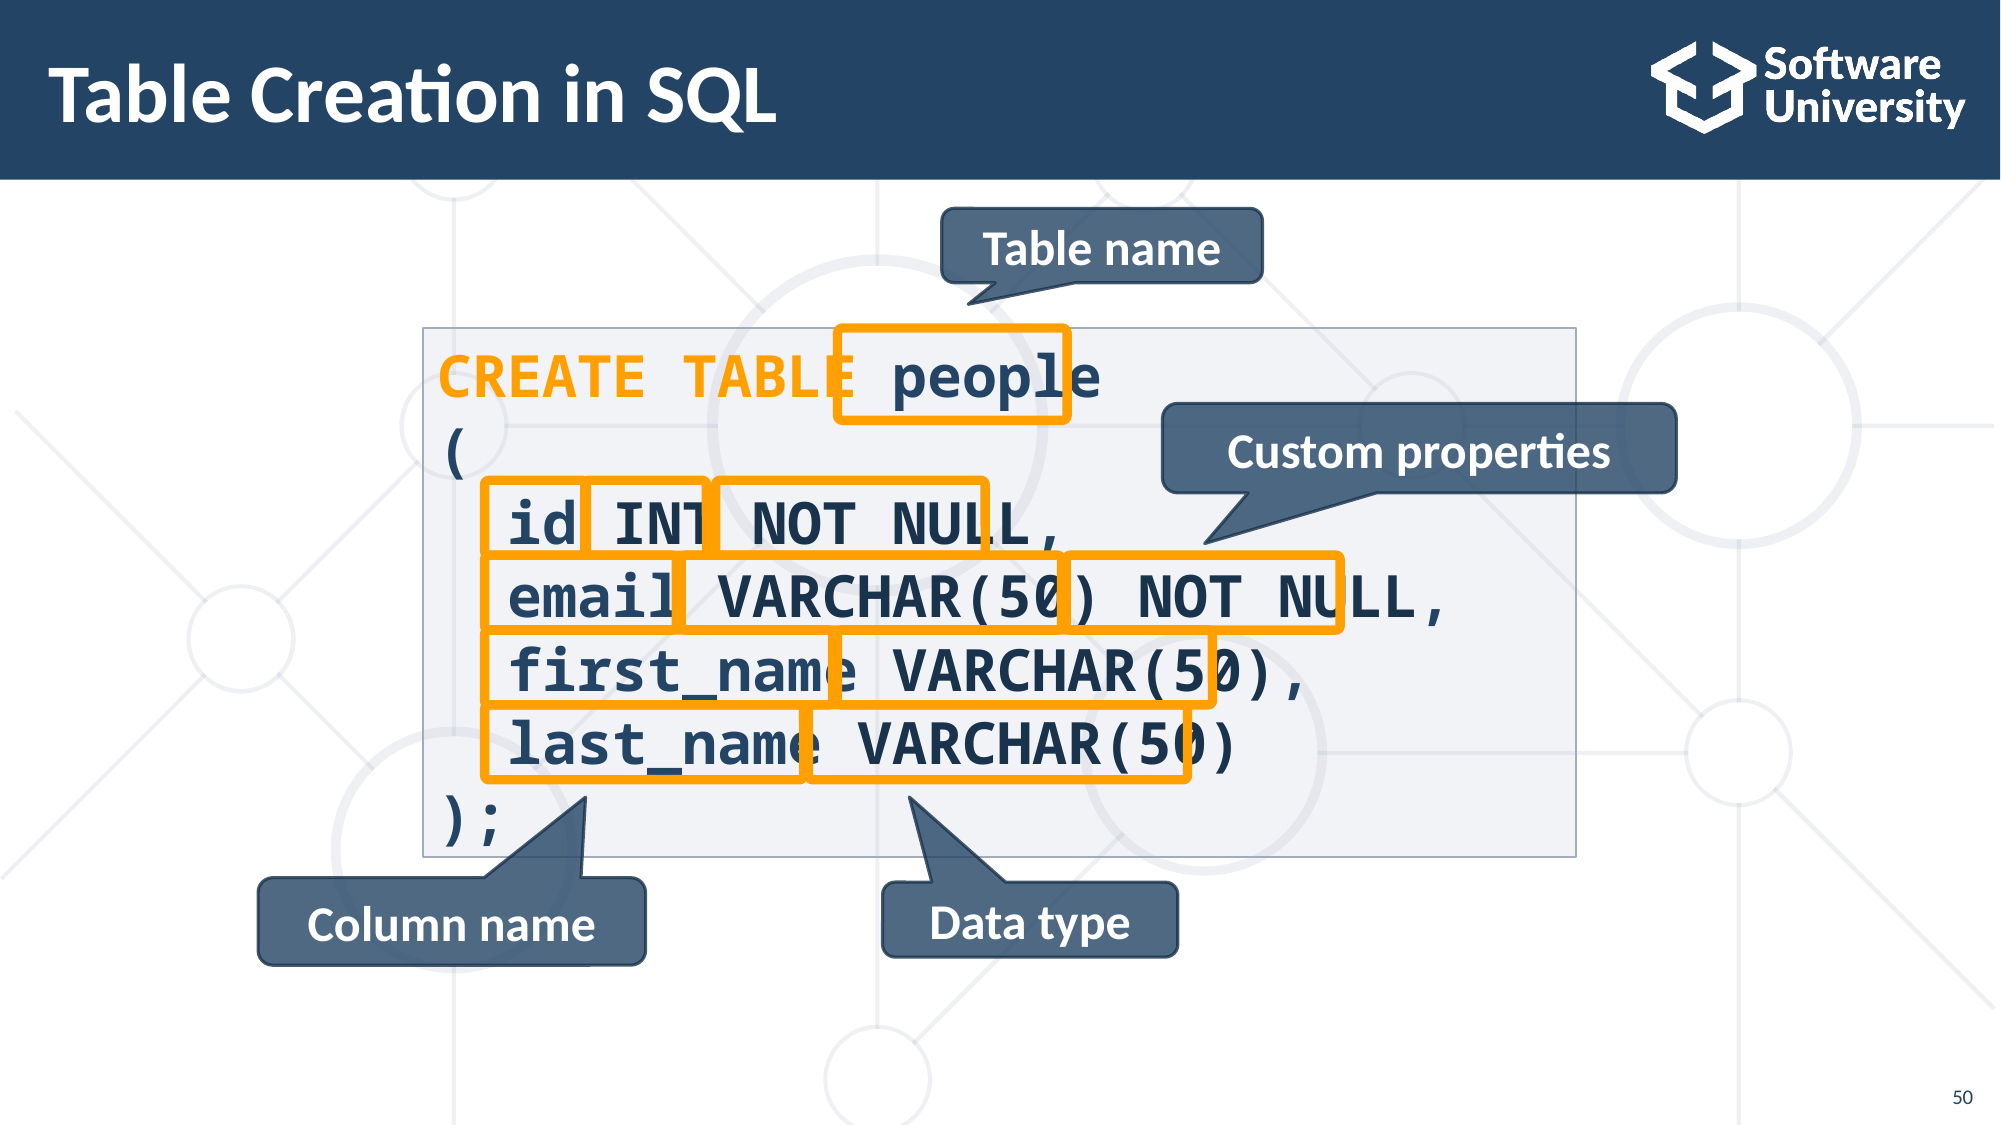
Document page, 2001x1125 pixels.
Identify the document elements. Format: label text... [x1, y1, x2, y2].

text_box [482, 478, 585, 558]
text_box [806, 702, 1190, 782]
text_box [1064, 553, 1343, 633]
text_box Table name [939, 206, 1265, 307]
title Table Creation in SQL [31, 16, 1625, 162]
text_box [835, 629, 1215, 707]
text_box Data type [880, 795, 1180, 960]
text_box CREATE TABLE people ( id INT NOT NULL, email VARCHAR(50) NOT NULL, first_name VARCHAR(50), last_name VARCHAR(50) ); [423, 327, 1577, 857]
text_box [713, 478, 988, 558]
text_box [482, 556, 679, 633]
picture [1651, 41, 1966, 134]
text_box [679, 553, 1064, 633]
text_box Column name [255, 795, 648, 968]
text_box [582, 478, 709, 558]
text_box [482, 702, 806, 782]
text_box Custom properties [1160, 401, 1679, 546]
text_box [482, 629, 835, 706]
text_box [835, 325, 1070, 423]
slide_number 50 [1927, 1067, 1989, 1117]
